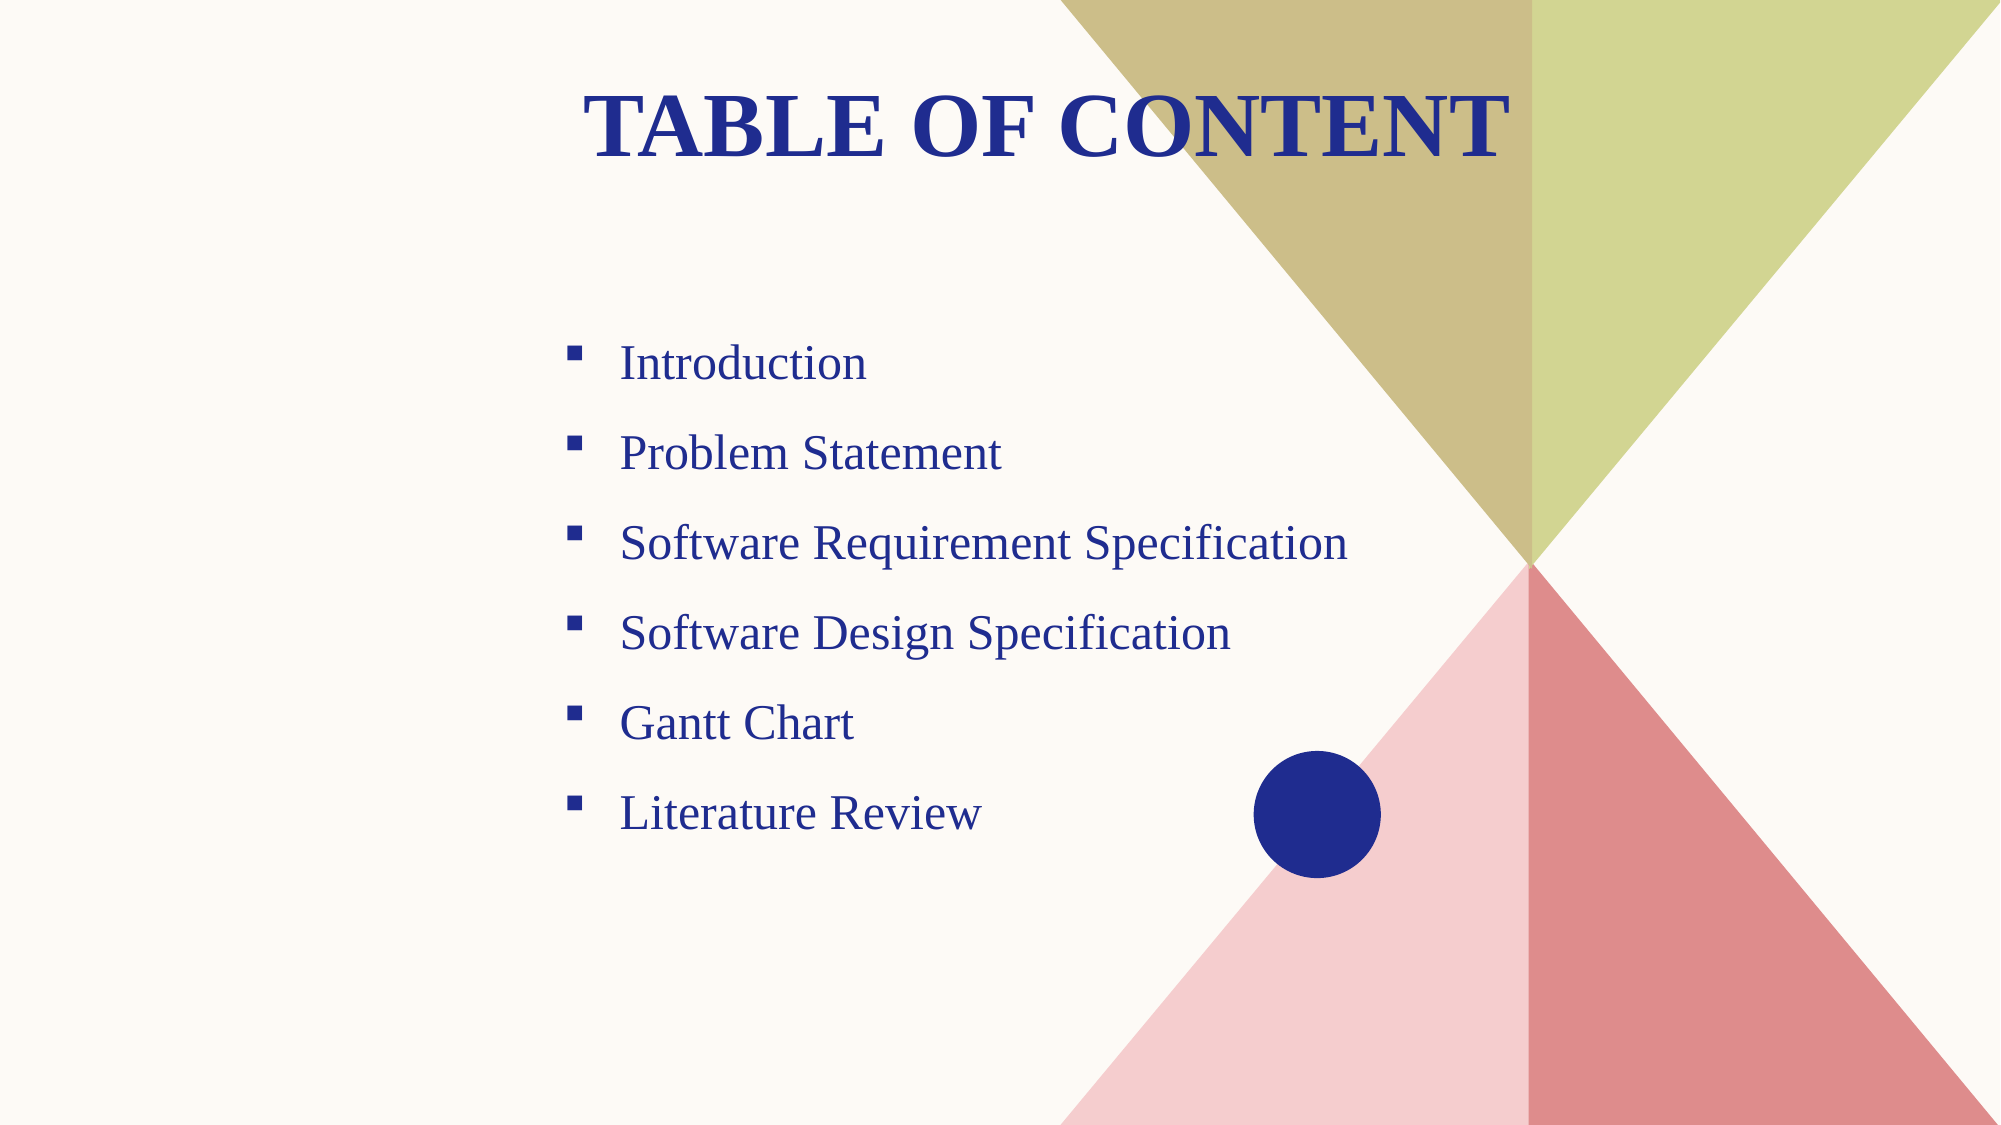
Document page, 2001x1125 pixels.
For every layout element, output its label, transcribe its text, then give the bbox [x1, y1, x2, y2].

list Introduction​ Problem Statement Software Requirement Specification ​Software Design Specification Gantt Chart Literature Review [548, 292, 1483, 893]
title Table Of Content [516, 57, 1579, 184]
